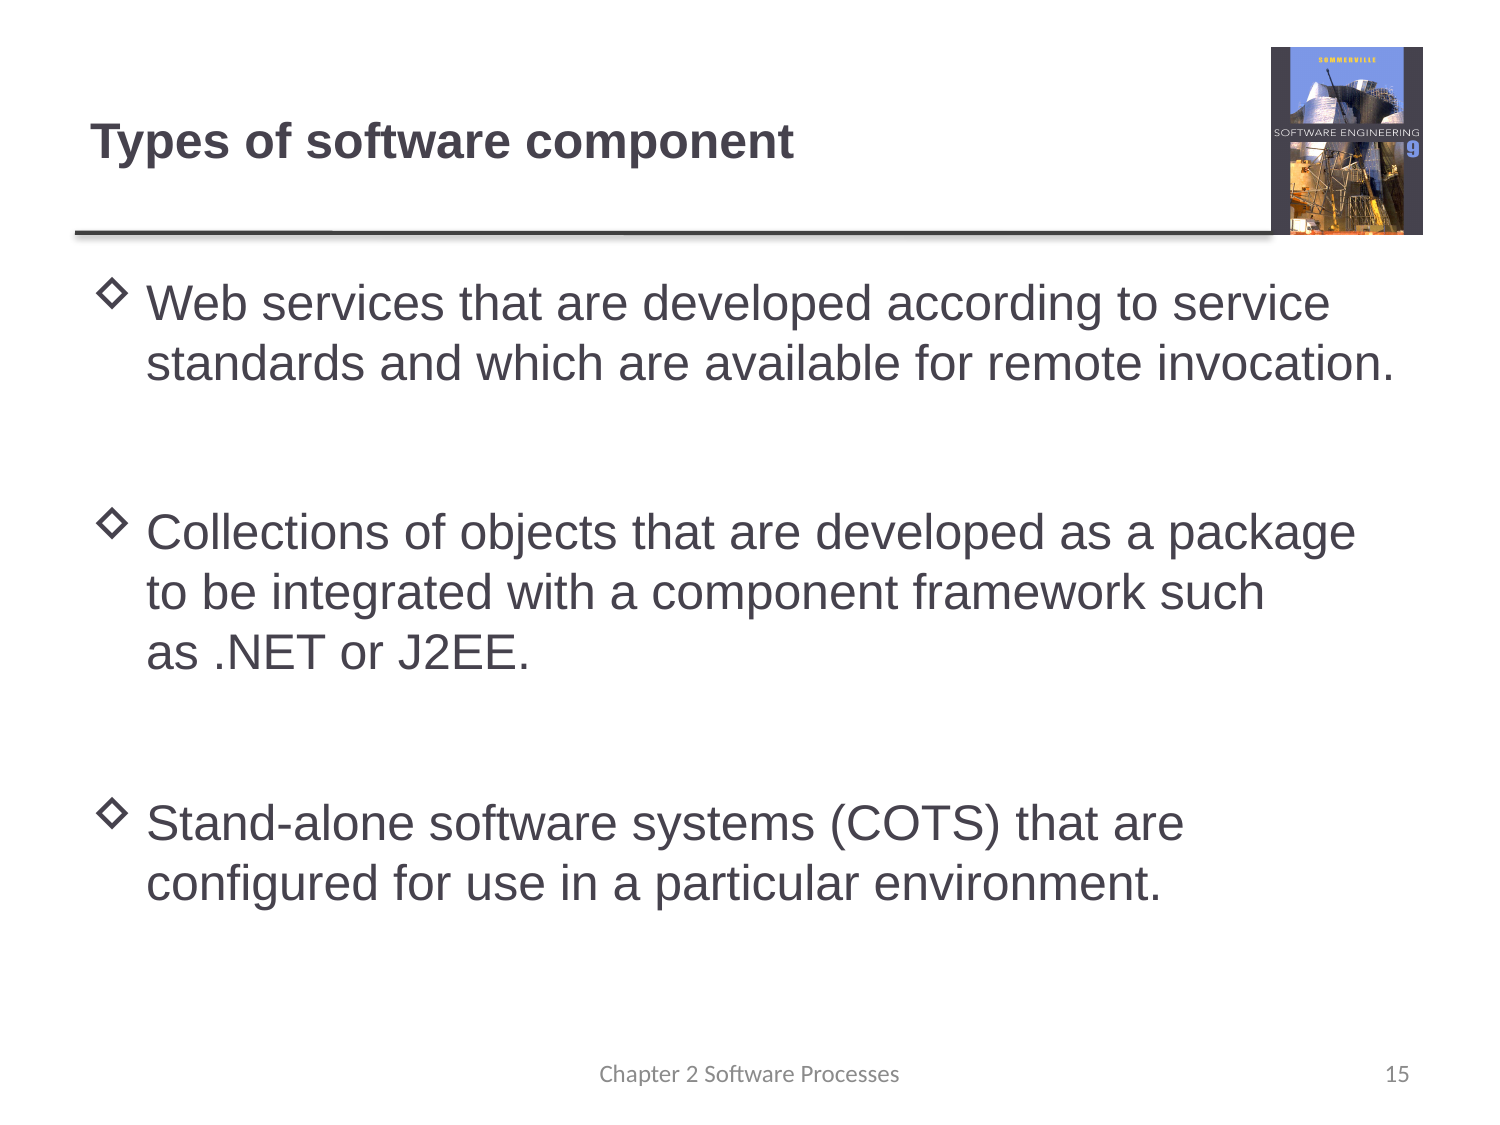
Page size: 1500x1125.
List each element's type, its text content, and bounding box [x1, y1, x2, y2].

title Types of software component [74, 44, 1272, 233]
footer Chapter 2 Software Processes [512, 1042, 988, 1103]
slide_number 15 [1074, 1042, 1425, 1103]
list Web services that are developed according to service standards and which are available for remote invocation. Collections of objects that are developed as a package to be integrated with a component framework such as .NET or J2EE. Stand-alone software systems (COTS) that are configured for use in a particular environment. [75, 262, 1425, 1005]
picture [1272, 47, 1423, 235]
